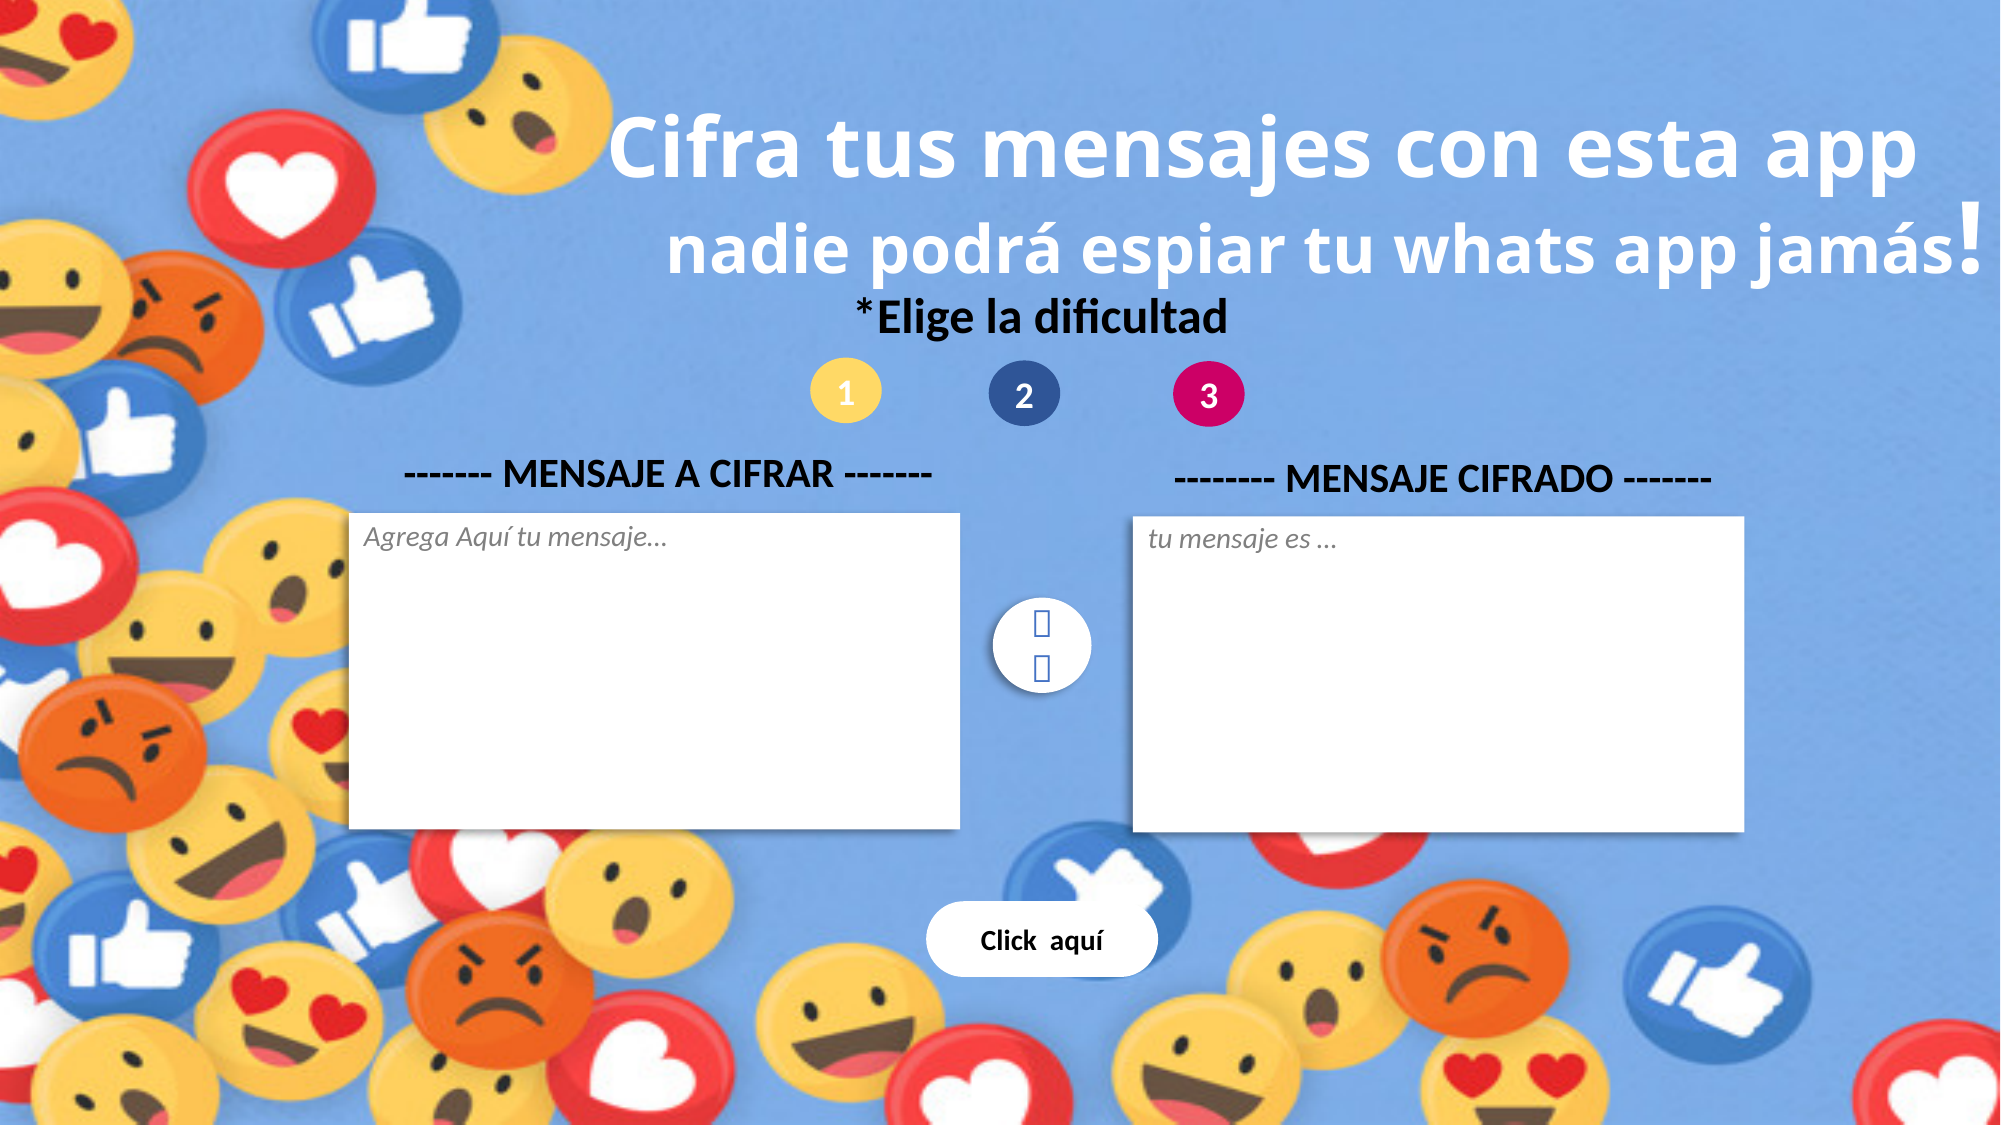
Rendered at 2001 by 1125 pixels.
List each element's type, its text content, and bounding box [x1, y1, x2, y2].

text_box tu mensaje es … [1132, 516, 1745, 833]
text_box nadie podrá espiar tu whats app jamás! [323, 146, 2000, 336]
text_box -------- MENSAJE CIFRADO ------- [1157, 442, 1729, 508]
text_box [525, 275, 1556, 427]
picture [0, 0, 2001, 1125]
text_box ------- MENSAJE A CIFRAR ------- [383, 438, 954, 504]
text_box Cifra tus mensajes con esta app [280, 89, 1958, 213]
text_box Click aquí [925, 900, 1160, 978]
list Agrega Aquí tu mensaje… [348, 513, 961, 830]
text_box   [991, 596, 1093, 694]
